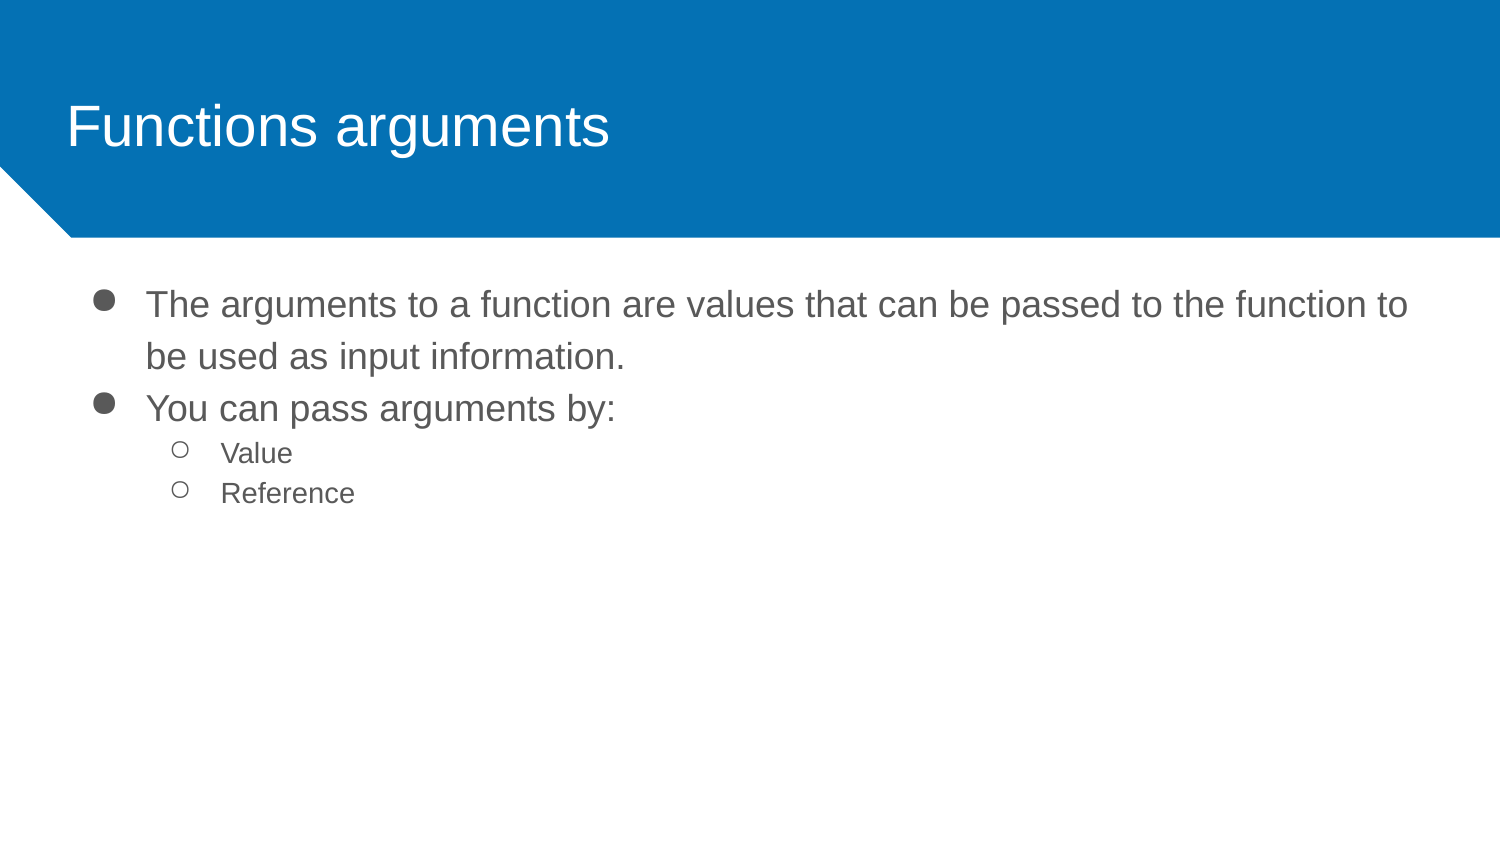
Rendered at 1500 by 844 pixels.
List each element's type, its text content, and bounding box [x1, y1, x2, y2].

title Functions arguments [51, 72, 1449, 167]
list The arguments to a function are values that can be passed to the function to be used as input information. You can pass arguments by: Value Reference [55, 258, 1454, 819]
